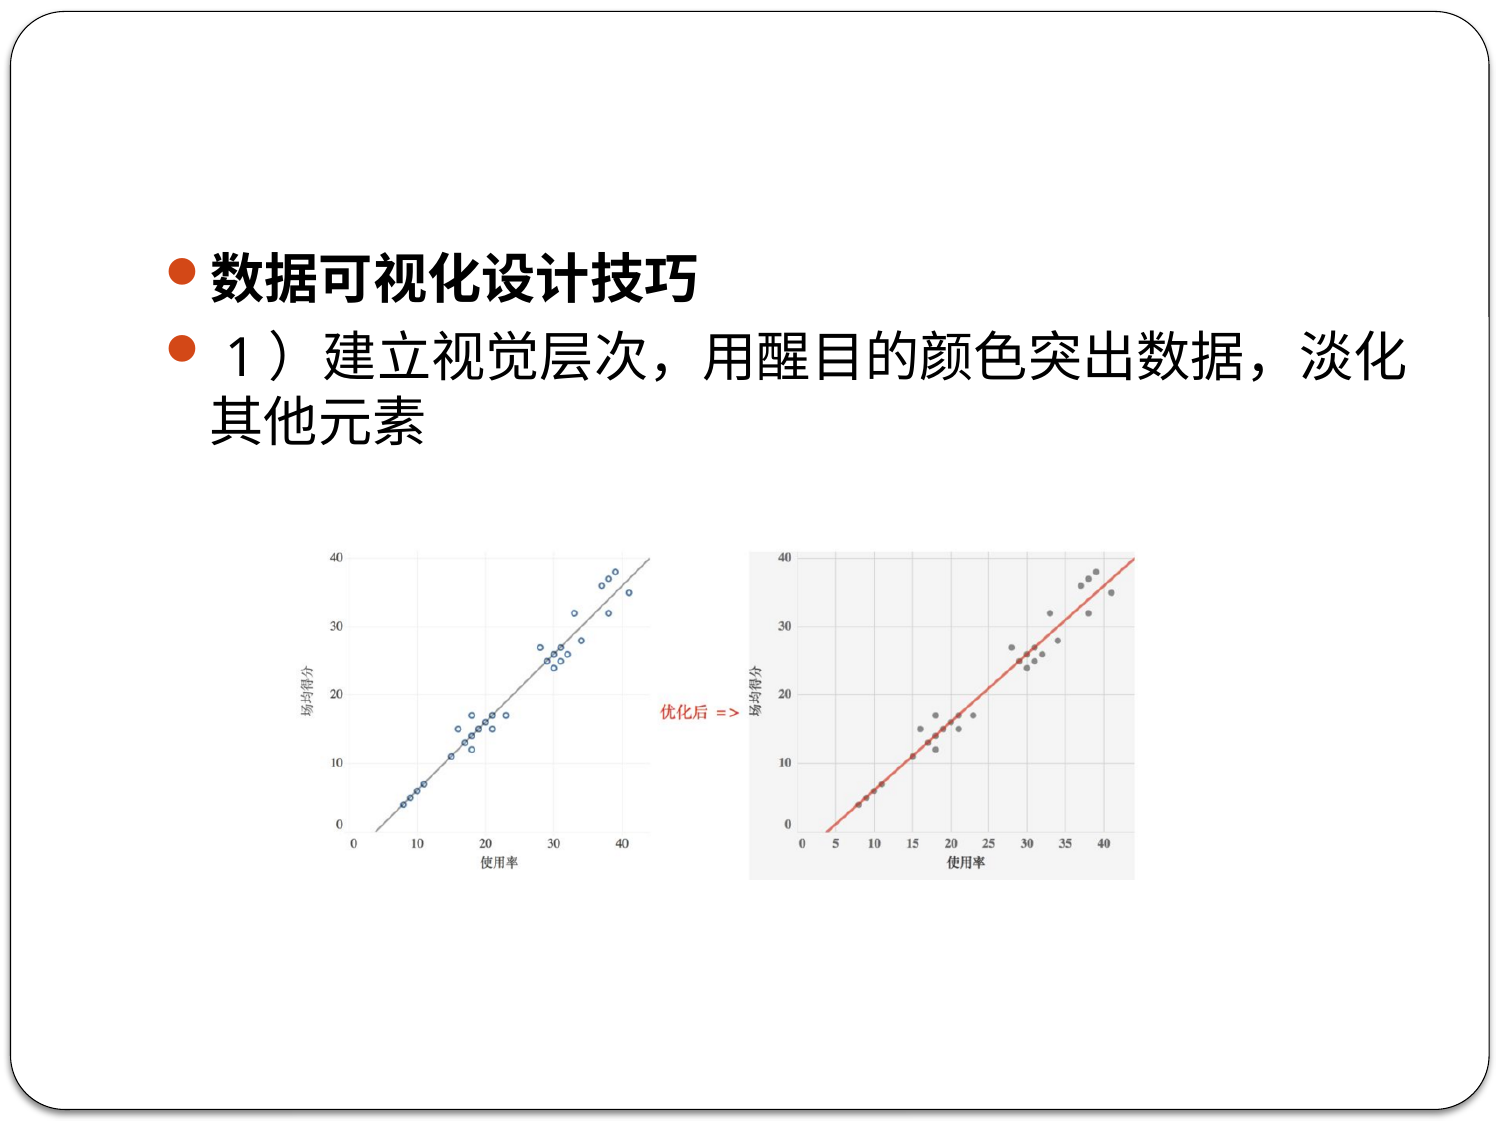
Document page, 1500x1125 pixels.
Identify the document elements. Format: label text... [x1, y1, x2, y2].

list 数据可视化设计技巧 1）建立视觉层次，用醒目的颜色突出数据，淡化其他元素 [150, 237, 1425, 988]
picture [292, 538, 1142, 885]
